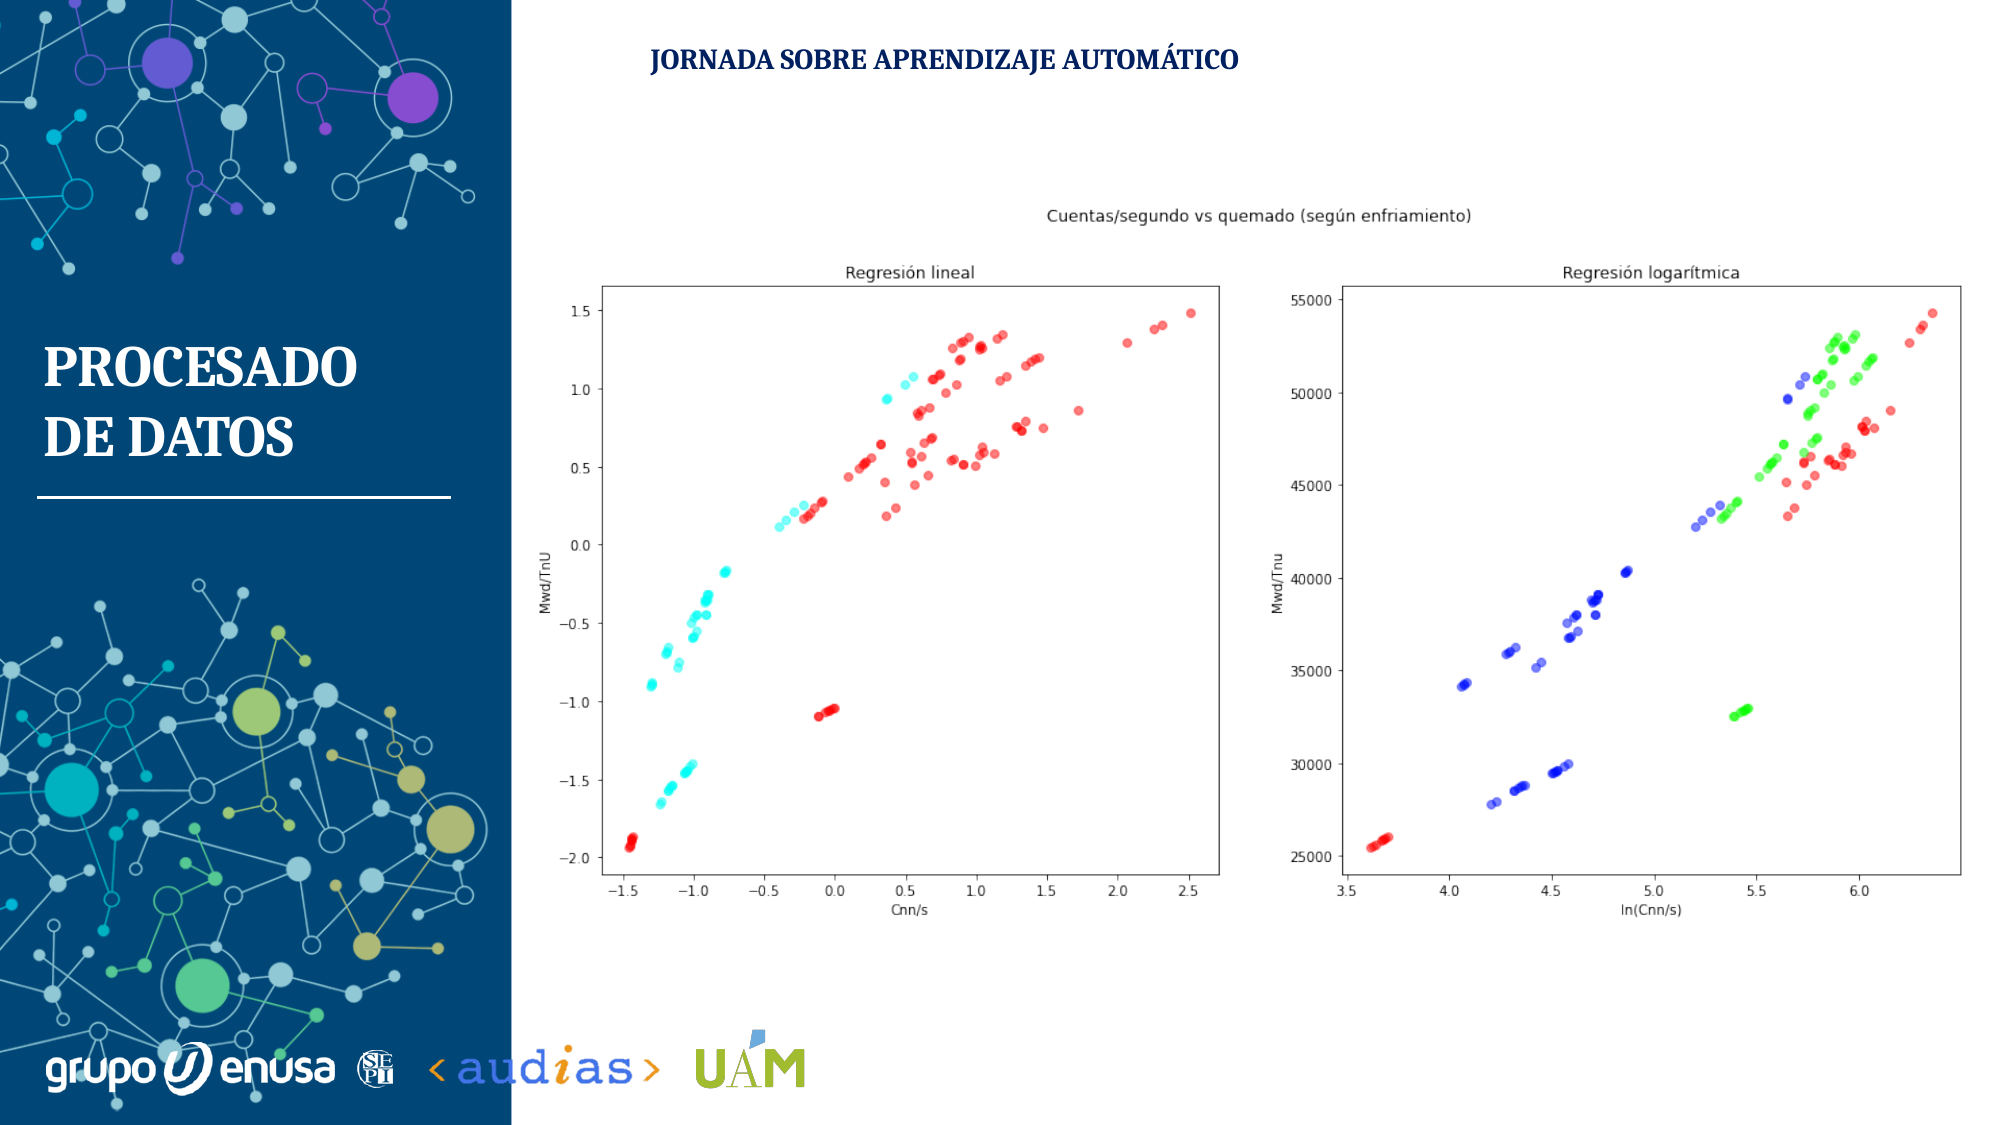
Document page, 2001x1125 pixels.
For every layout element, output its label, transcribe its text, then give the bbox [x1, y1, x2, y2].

picture [76, 111, 85, 120]
picture [164, 661, 173, 671]
picture [65, 182, 90, 206]
picture [45, 764, 98, 816]
picture [530, 199, 1970, 926]
picture [108, 702, 133, 724]
text_box PROCESADO DE DATOS [28, 320, 530, 476]
picture [7, 900, 16, 909]
picture [0, 0, 669, 1125]
picture [48, 131, 60, 143]
picture [33, 239, 42, 249]
picture [696, 1029, 806, 1090]
picture [142, 772, 151, 781]
